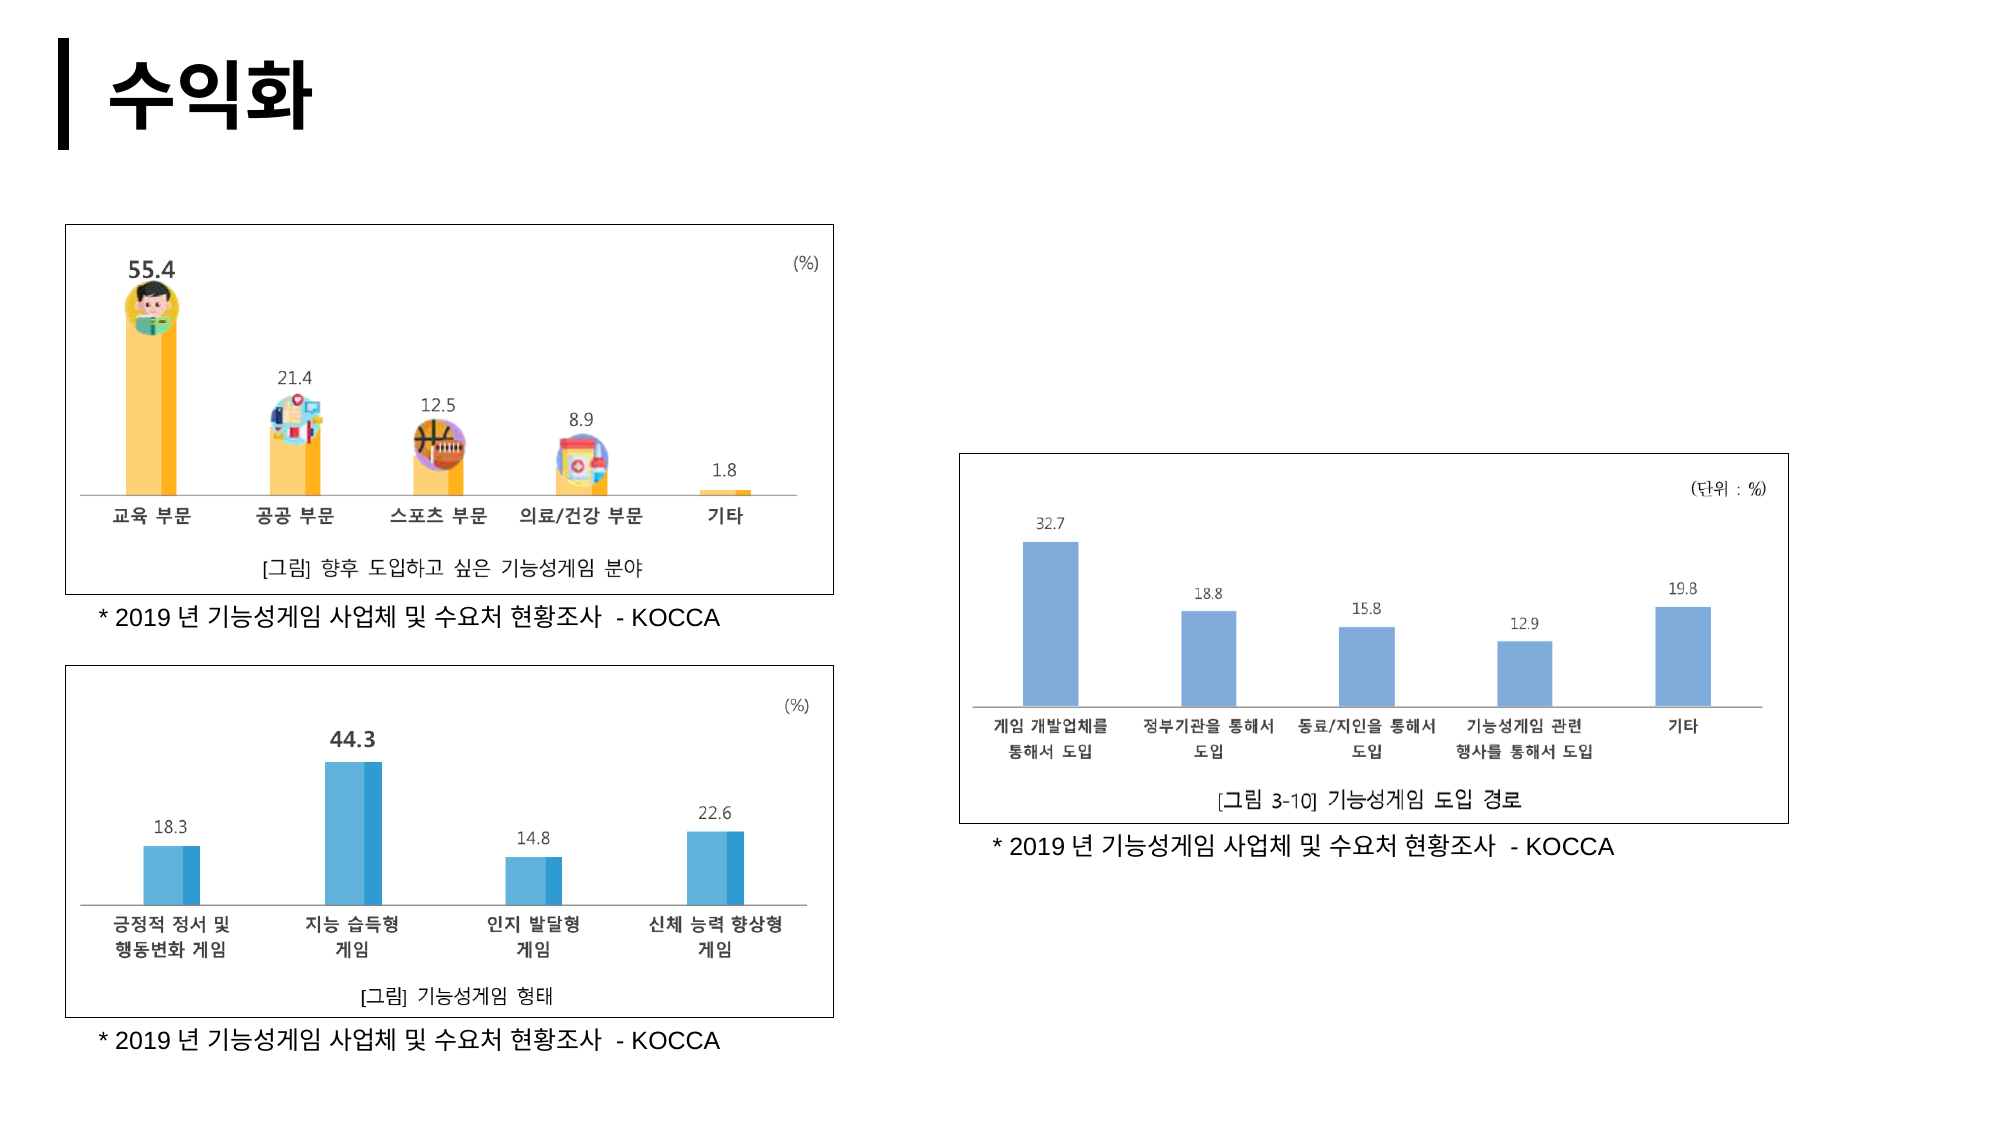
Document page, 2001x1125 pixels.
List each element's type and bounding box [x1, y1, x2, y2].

text_box [65, 665, 834, 1063]
text_box [65, 224, 834, 641]
text_box [63, 37, 449, 150]
text_box [959, 453, 1789, 869]
